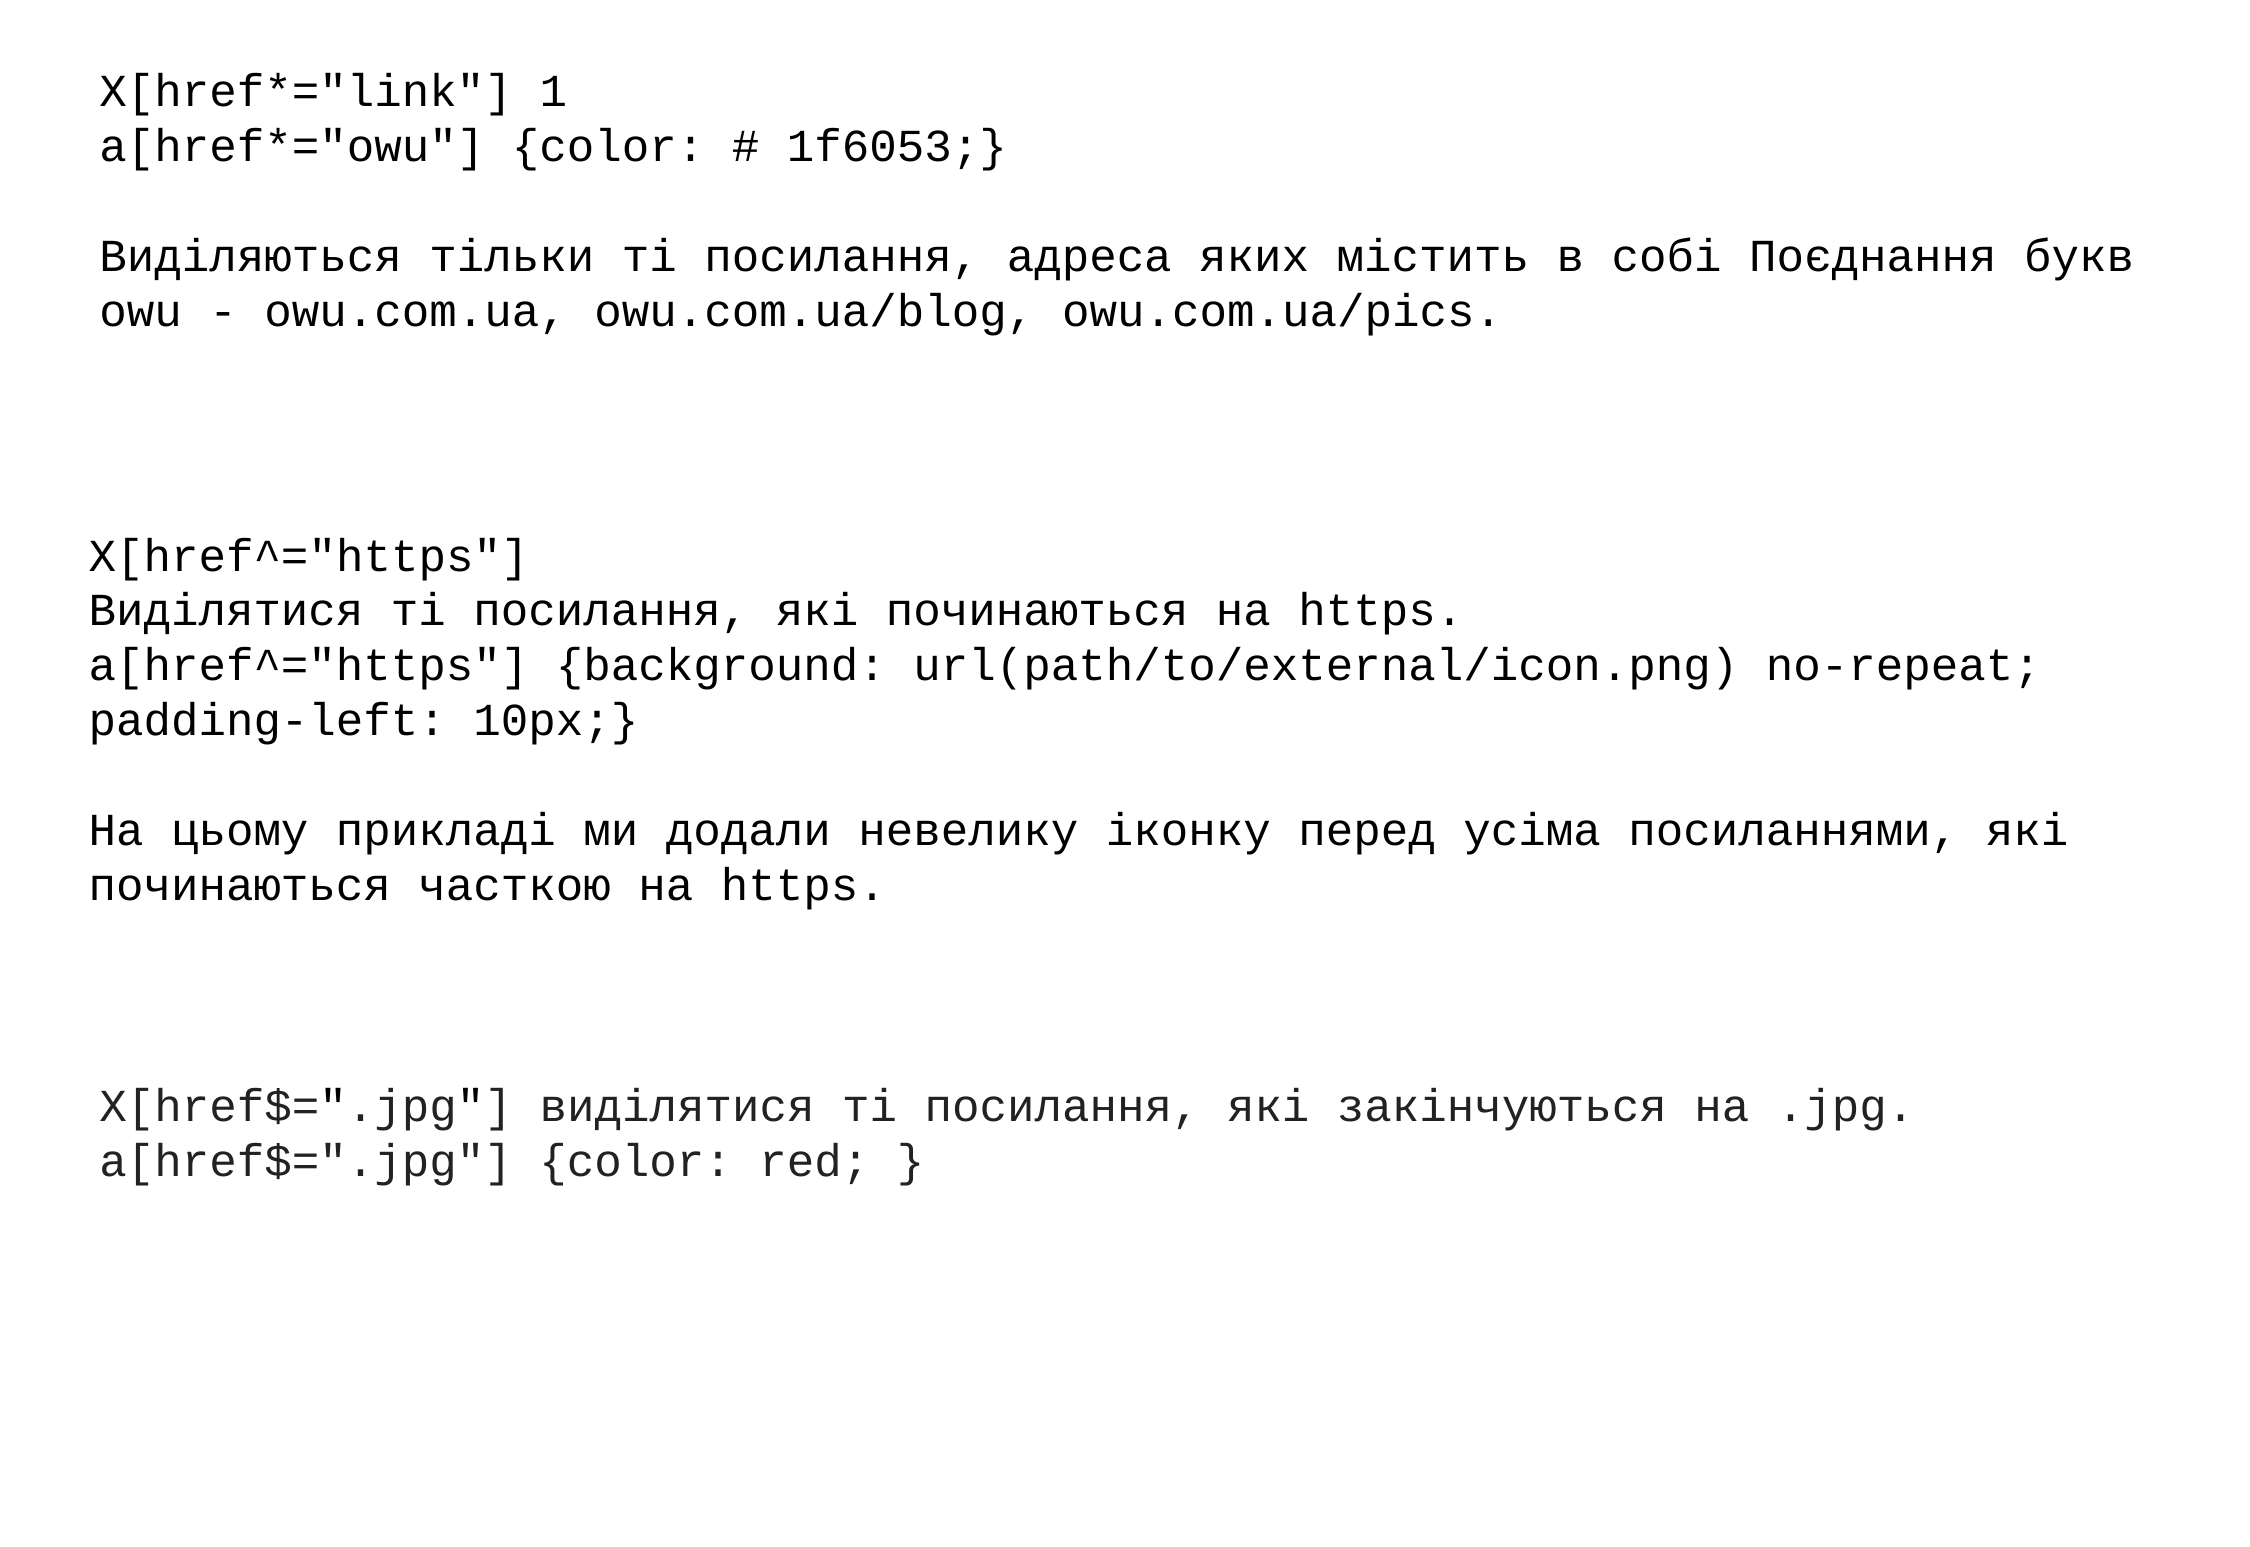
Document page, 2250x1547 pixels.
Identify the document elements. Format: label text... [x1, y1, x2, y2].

text_box X[href$=".jpg"] виділятися ті посилання, які закінчуються на .jpg. a[href$=".jpg"] {color: red; } [84, 1060, 2162, 1201]
text_box X[href^="https"] Виділятися ті посилання, які починаються на https. a[href^="https"] {background: url(path/to/external/icon.png) no-repeat; padding-left: 10px;} На цьому прикладі ми додали невелику іконку перед усіма посиланнями, які починаються часткою на https. [73, 510, 2162, 1035]
text_box X[href*="link"] 1 a[href*="owu"] {color: # 1f6053;} Виділяються тільки ті посилання, адреса яких містить в собі Поєднання букв owu - owu.com.ua, owu.com.ua/blog, owu.com.ua/pics. [84, 46, 2162, 461]
